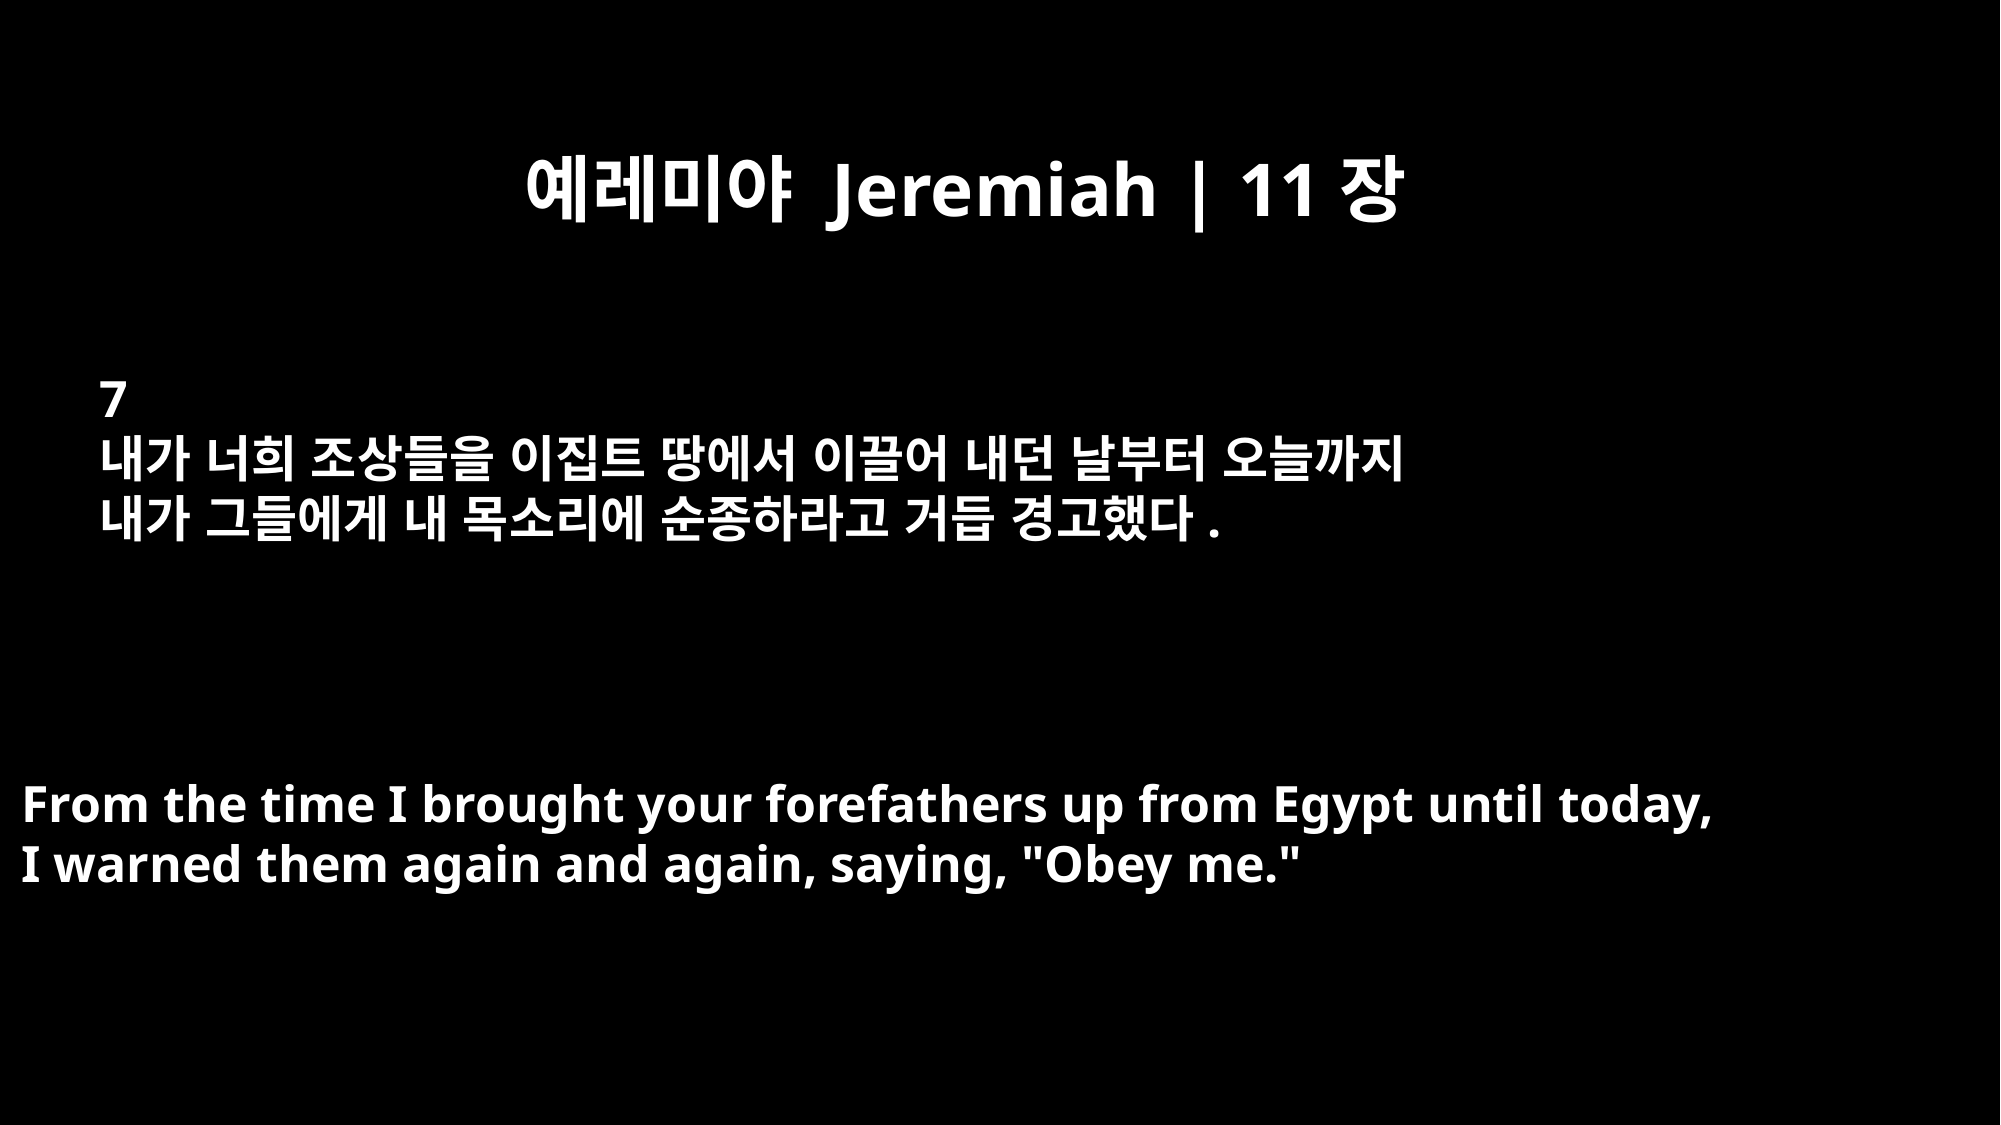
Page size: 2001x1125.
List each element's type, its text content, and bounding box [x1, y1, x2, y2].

text_box 7 내가 너희 조상들을 이집트 땅에서 이끌어 내던 날부터 오늘까지 내가 그들에게 내 목소리에 순종하라고 거듭 경고했다. [84, 359, 1423, 555]
text_box From the time I brought your forefathers up from Egypt until today, I warned them again and again, saying, "Obey me." [6, 764, 1729, 900]
text_box 예레미야 Jeremiah | 11장 [510, 136, 1422, 239]
